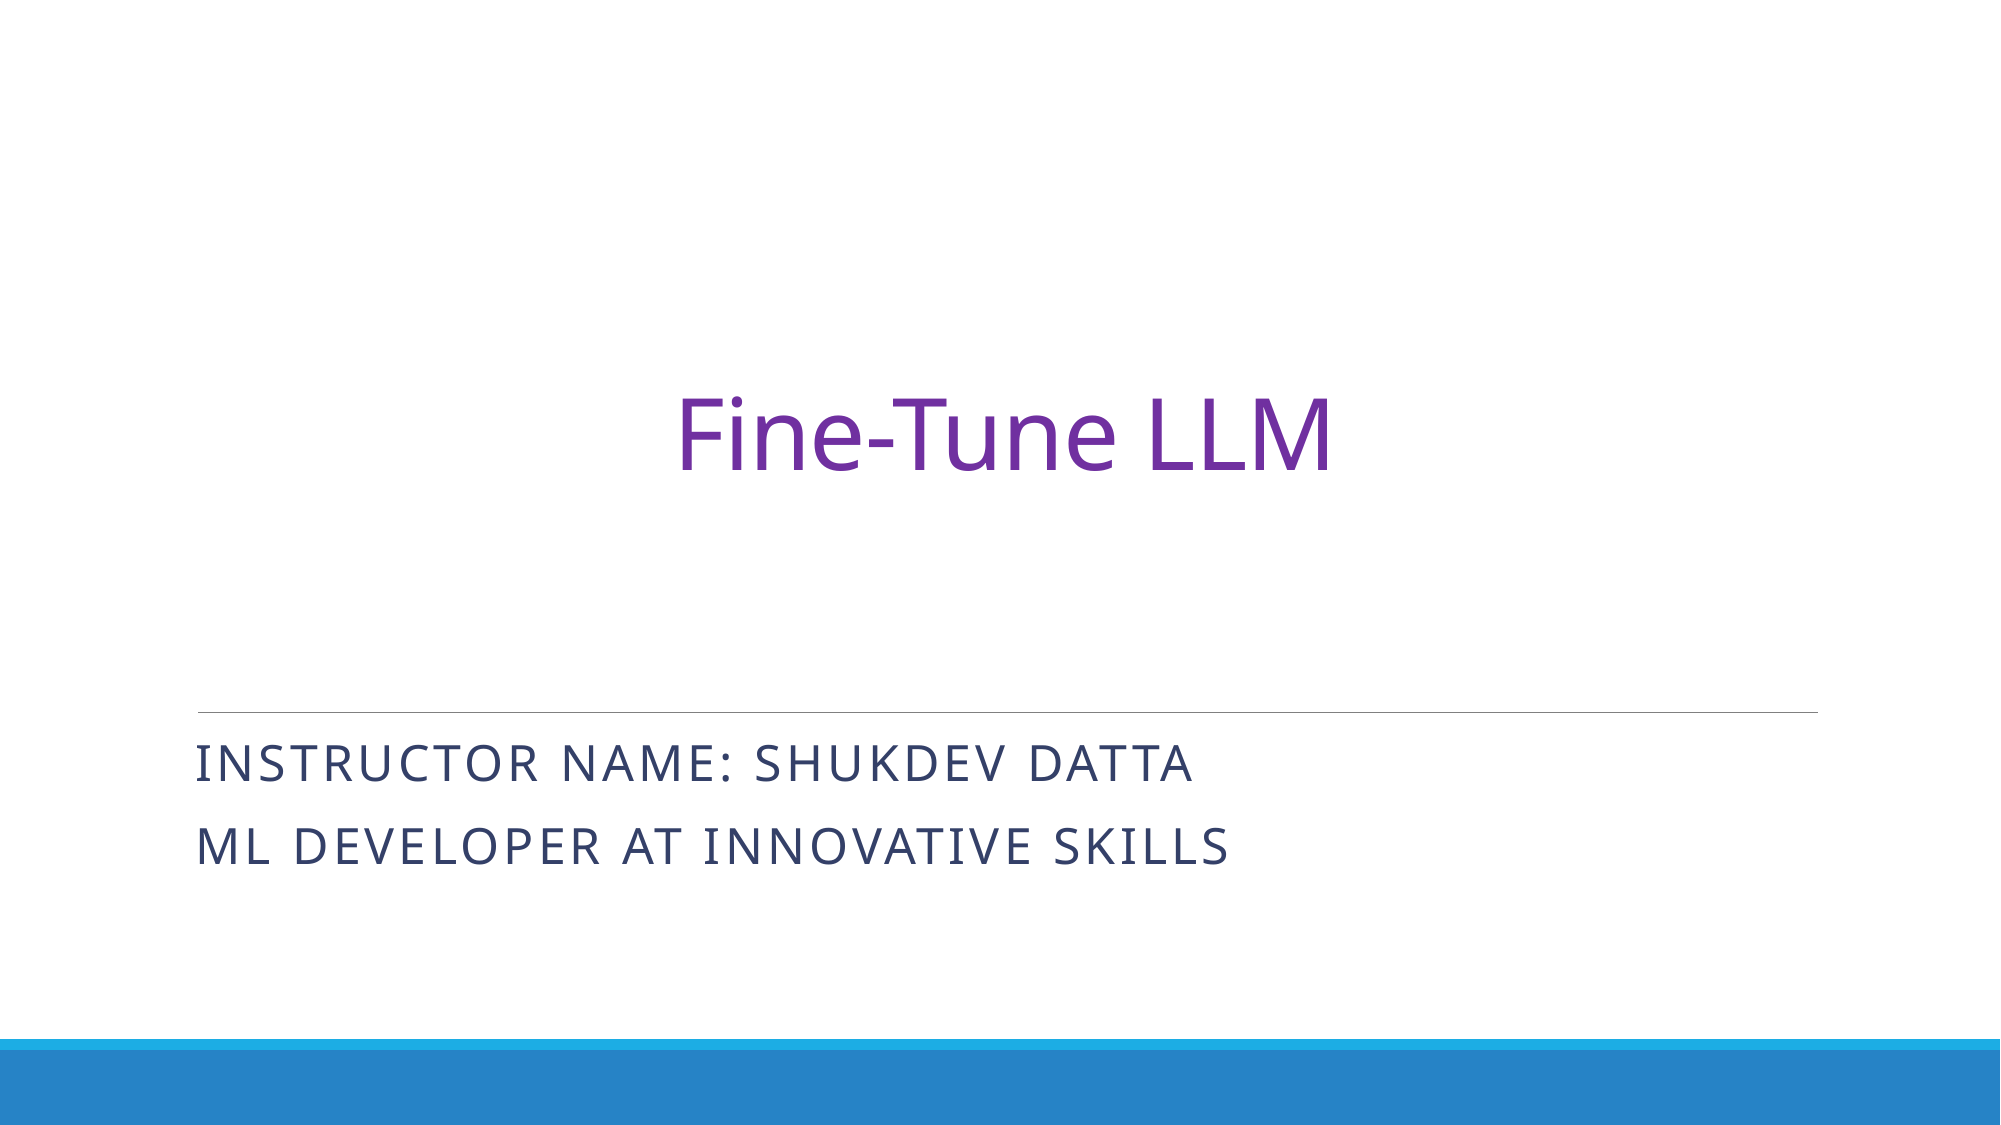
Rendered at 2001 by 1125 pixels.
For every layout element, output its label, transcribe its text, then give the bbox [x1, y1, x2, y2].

subtitle Instructor name: Shukdev datta Ml developer at innovative skills [180, 730, 1831, 919]
title Fine-Tune LLM [180, 381, 1831, 498]
